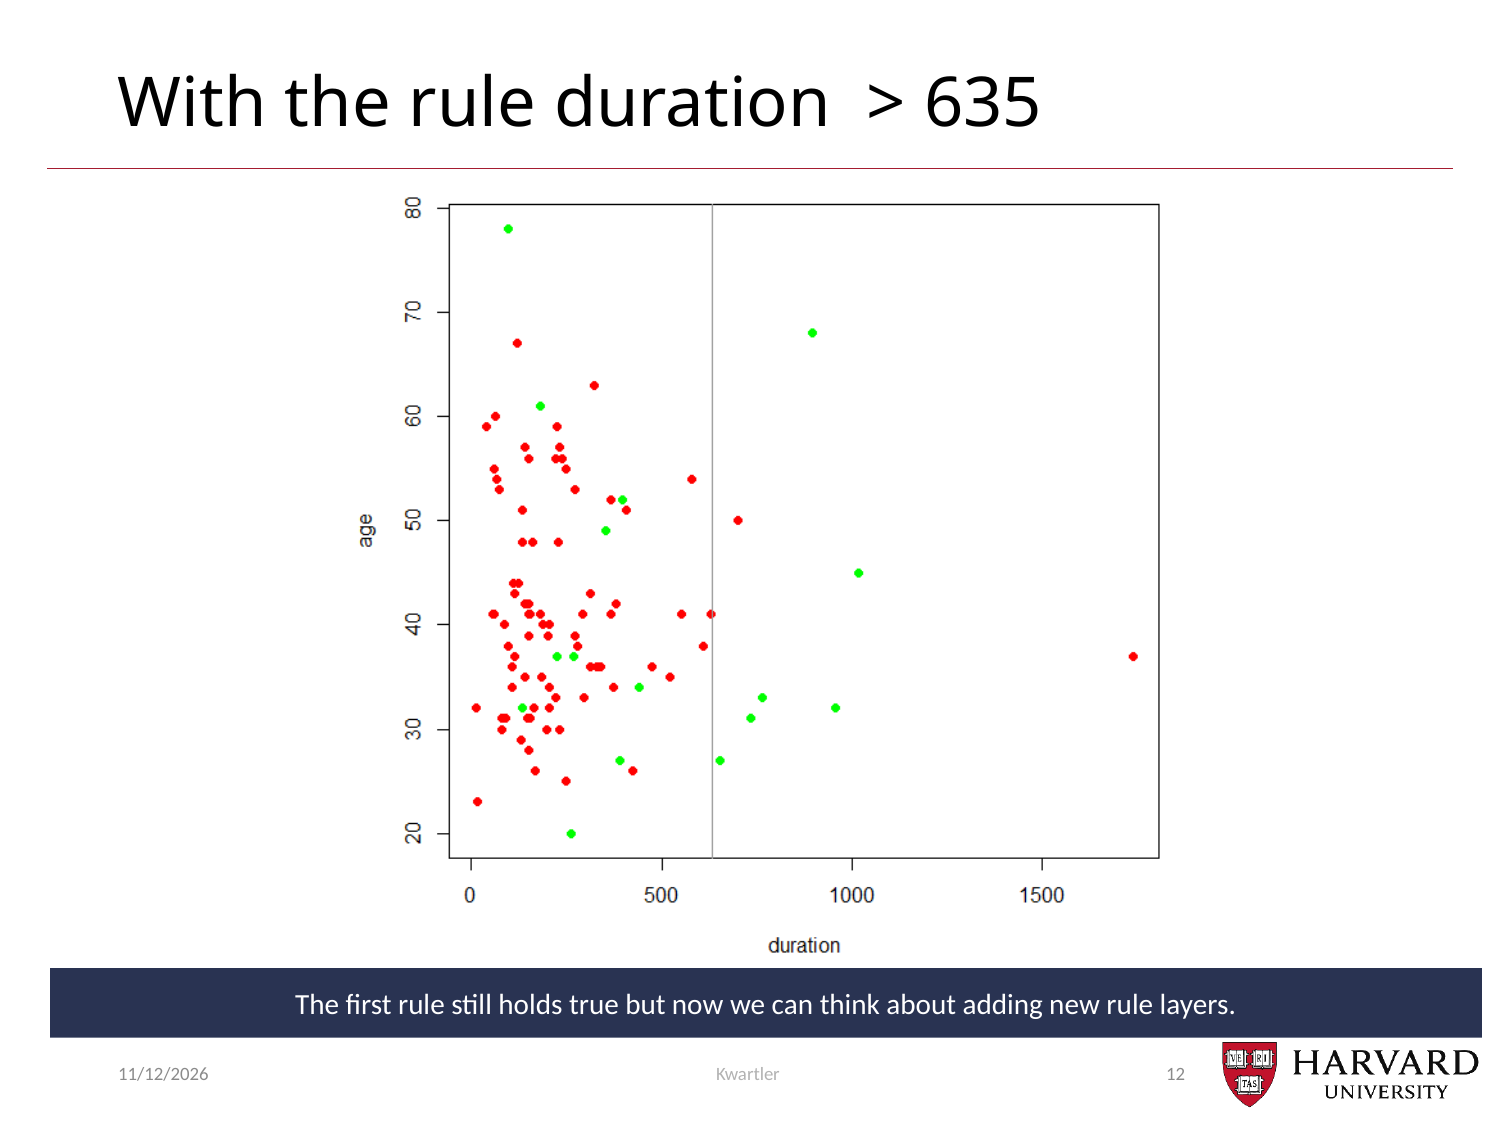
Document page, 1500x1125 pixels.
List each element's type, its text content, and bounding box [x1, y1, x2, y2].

title With the rule duration > 635 [103, 59, 1397, 157]
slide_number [103, 1042, 441, 1103]
footer Kwartler [496, 1042, 1004, 1103]
picture [1200, 1024, 1500, 1125]
slide_number 12 [1059, 1042, 1200, 1103]
text_box The first rule still holds true but now we can think about adding new rule layers. [49, 967, 1483, 1039]
picture [349, 186, 1170, 963]
